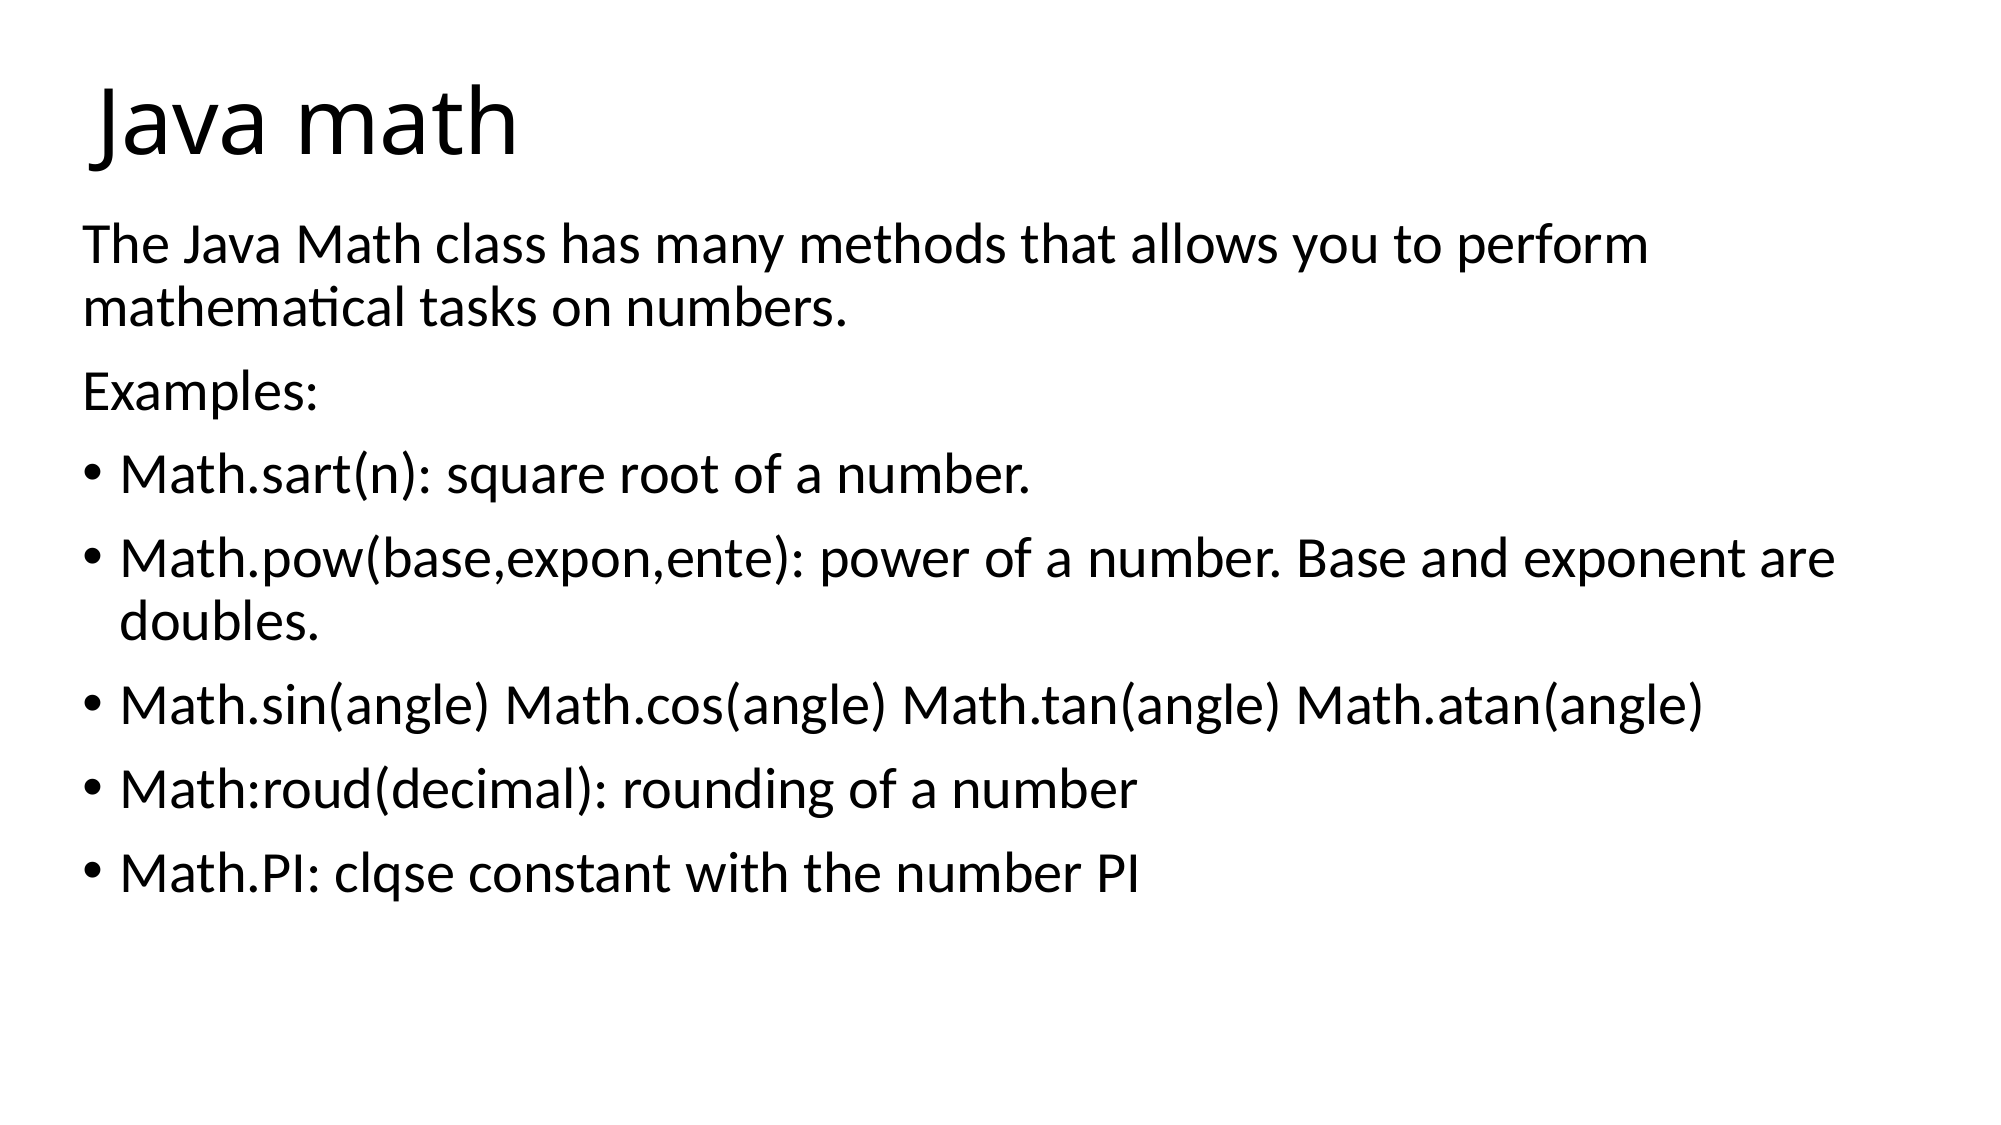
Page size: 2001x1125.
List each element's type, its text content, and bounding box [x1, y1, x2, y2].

title Java math [81, 15, 1807, 205]
list The Java Math class has many methods that allows you to perform mathematical tasks on numbers. Examples: Math.sart(n): square root of a number. Math.pow(base,expon,ente): power of a number. Base and exponent are doubles. Math.sin(angle) Math.cos(angle) Math.tan(angle) Math.atan(angle) Math:roud(decimal): rounding of a number Math.PI: clqse constant with the number PI [67, 205, 1919, 920]
